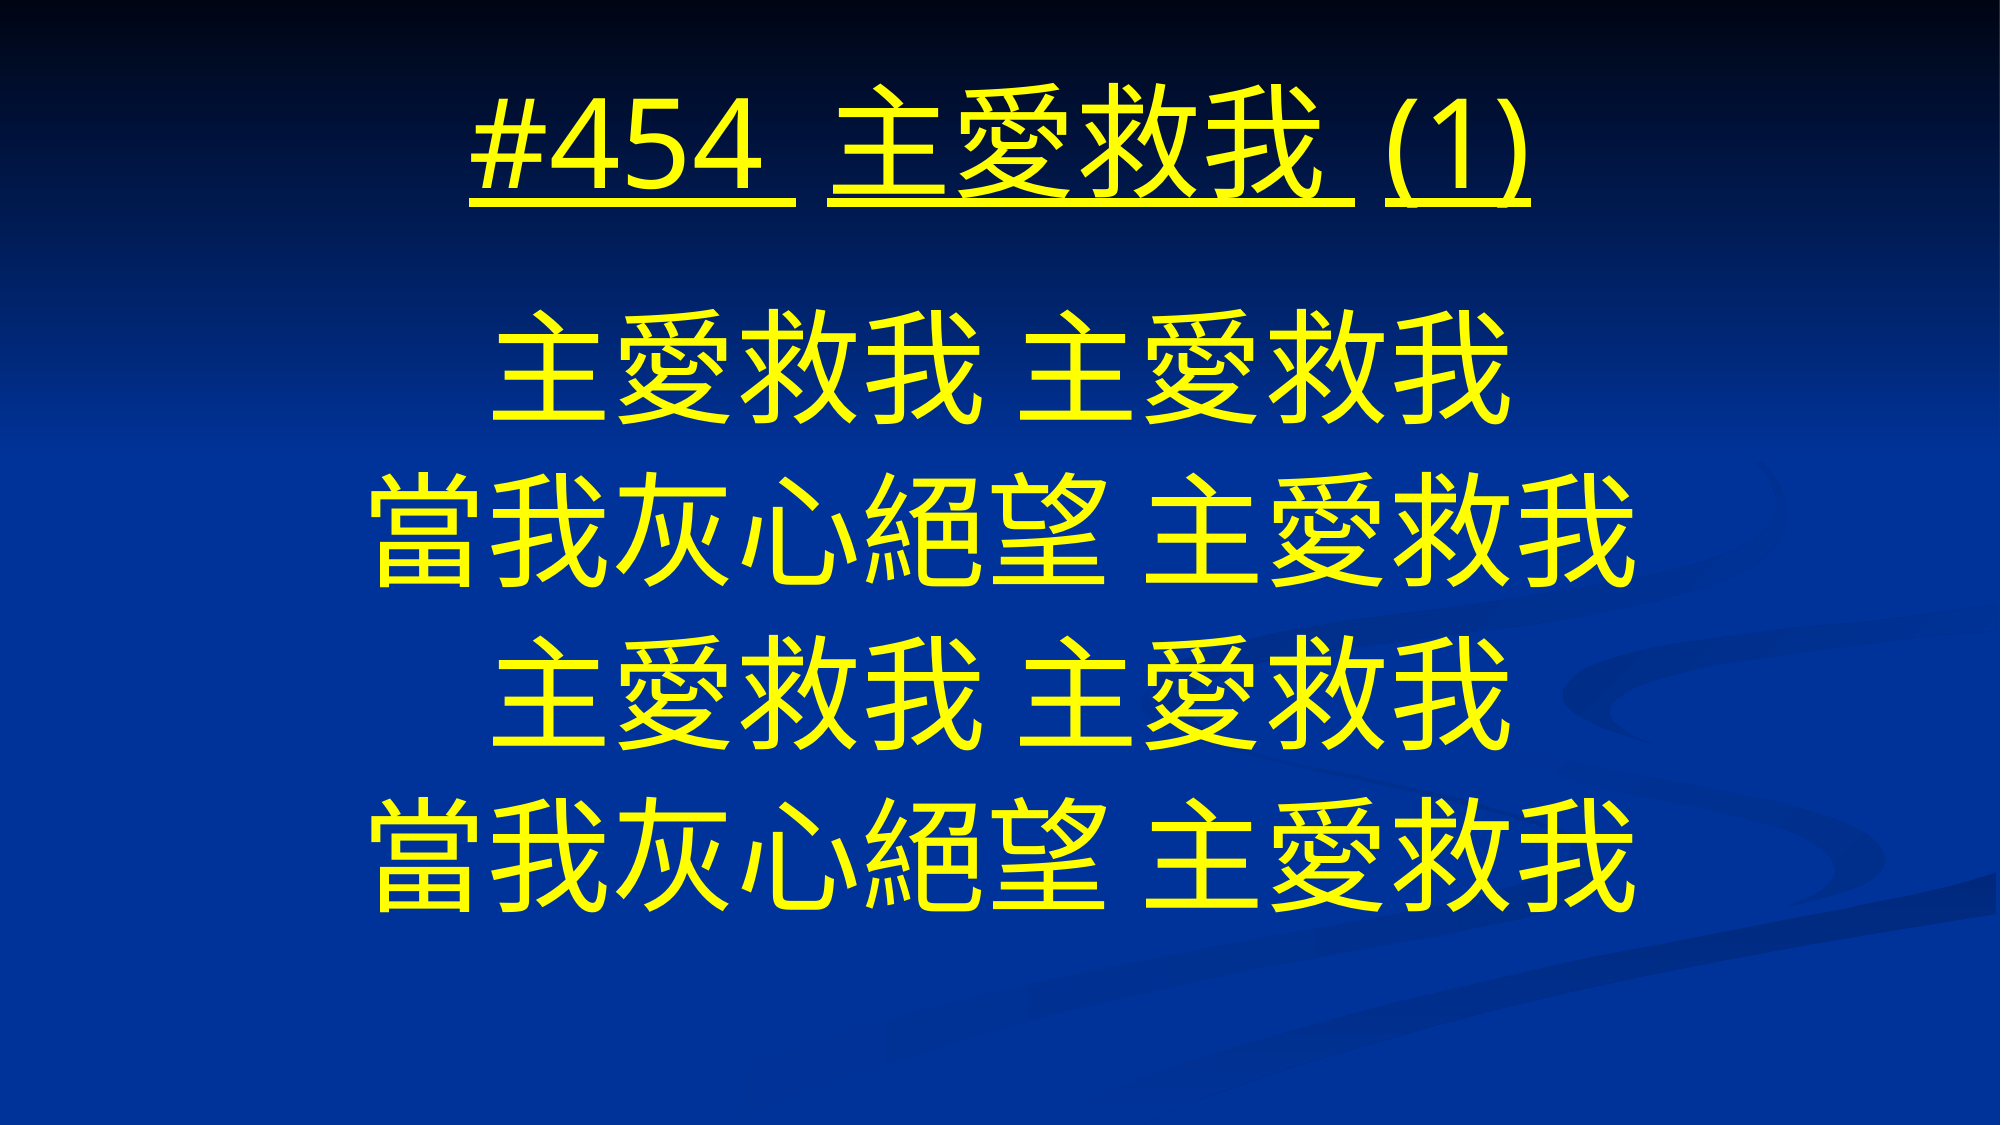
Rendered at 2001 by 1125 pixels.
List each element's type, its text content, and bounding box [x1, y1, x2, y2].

title #454 主愛救我 (1) [99, 45, 1900, 233]
list 主愛救我 主愛救我 當我灰心絕望 主愛救我 主愛救我 主愛救我 當我灰心絕望 主愛救我 [54, 282, 1945, 1025]
